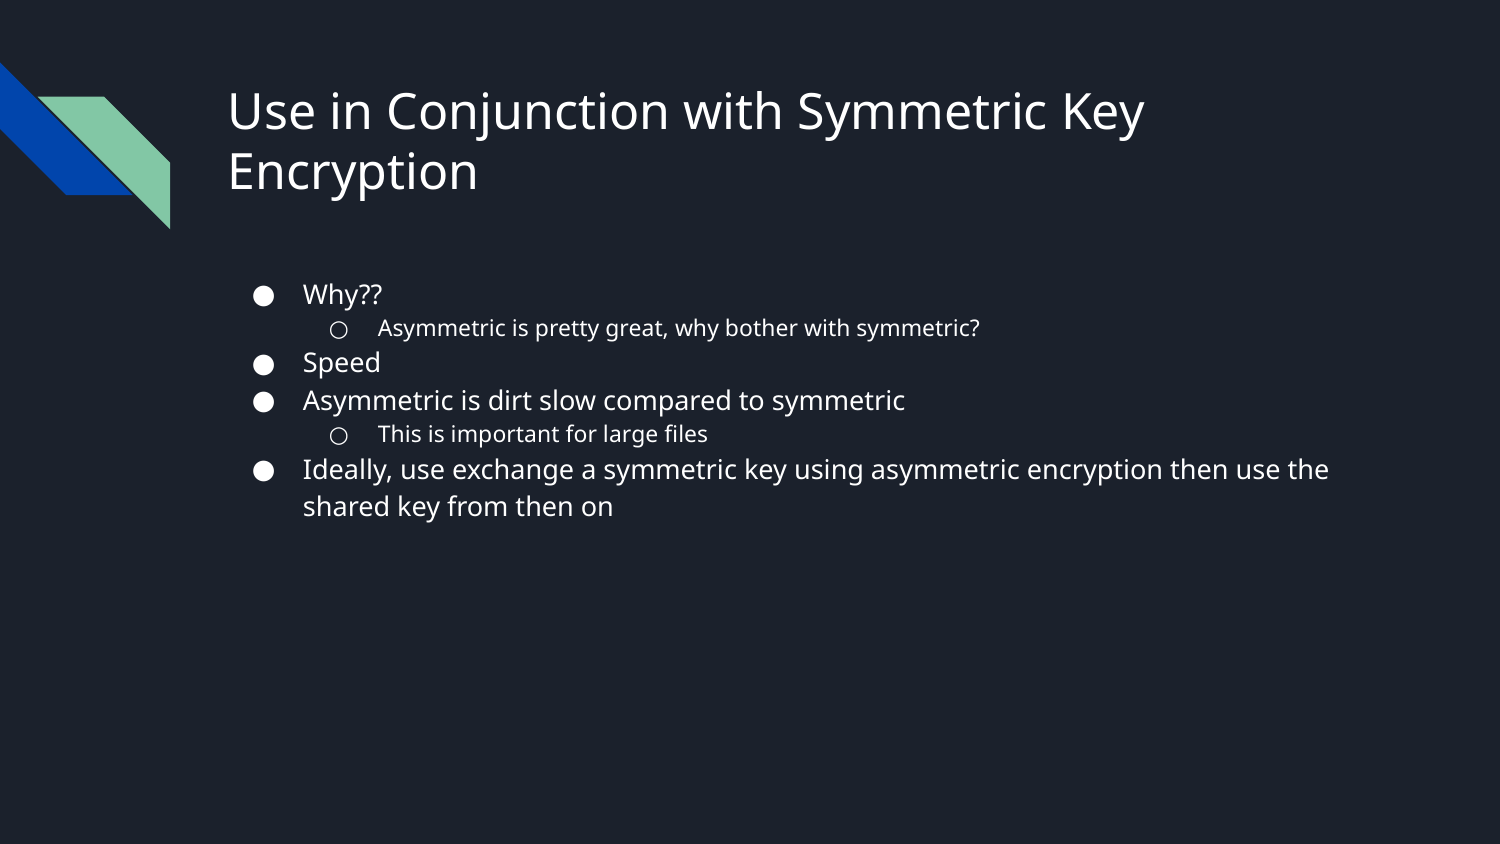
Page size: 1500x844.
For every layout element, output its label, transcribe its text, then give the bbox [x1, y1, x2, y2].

list Why?? Asymmetric is pretty great, why bother with symmetric? Speed Asymmetric is dirt slow compared to symmetric This is important for large files Ideally, use exchange a symmetric key using asymmetric encryption then use the shared key from then on [212, 257, 1368, 735]
title Use in Conjunction with Symmetric Key Encryption [212, 64, 1368, 215]
